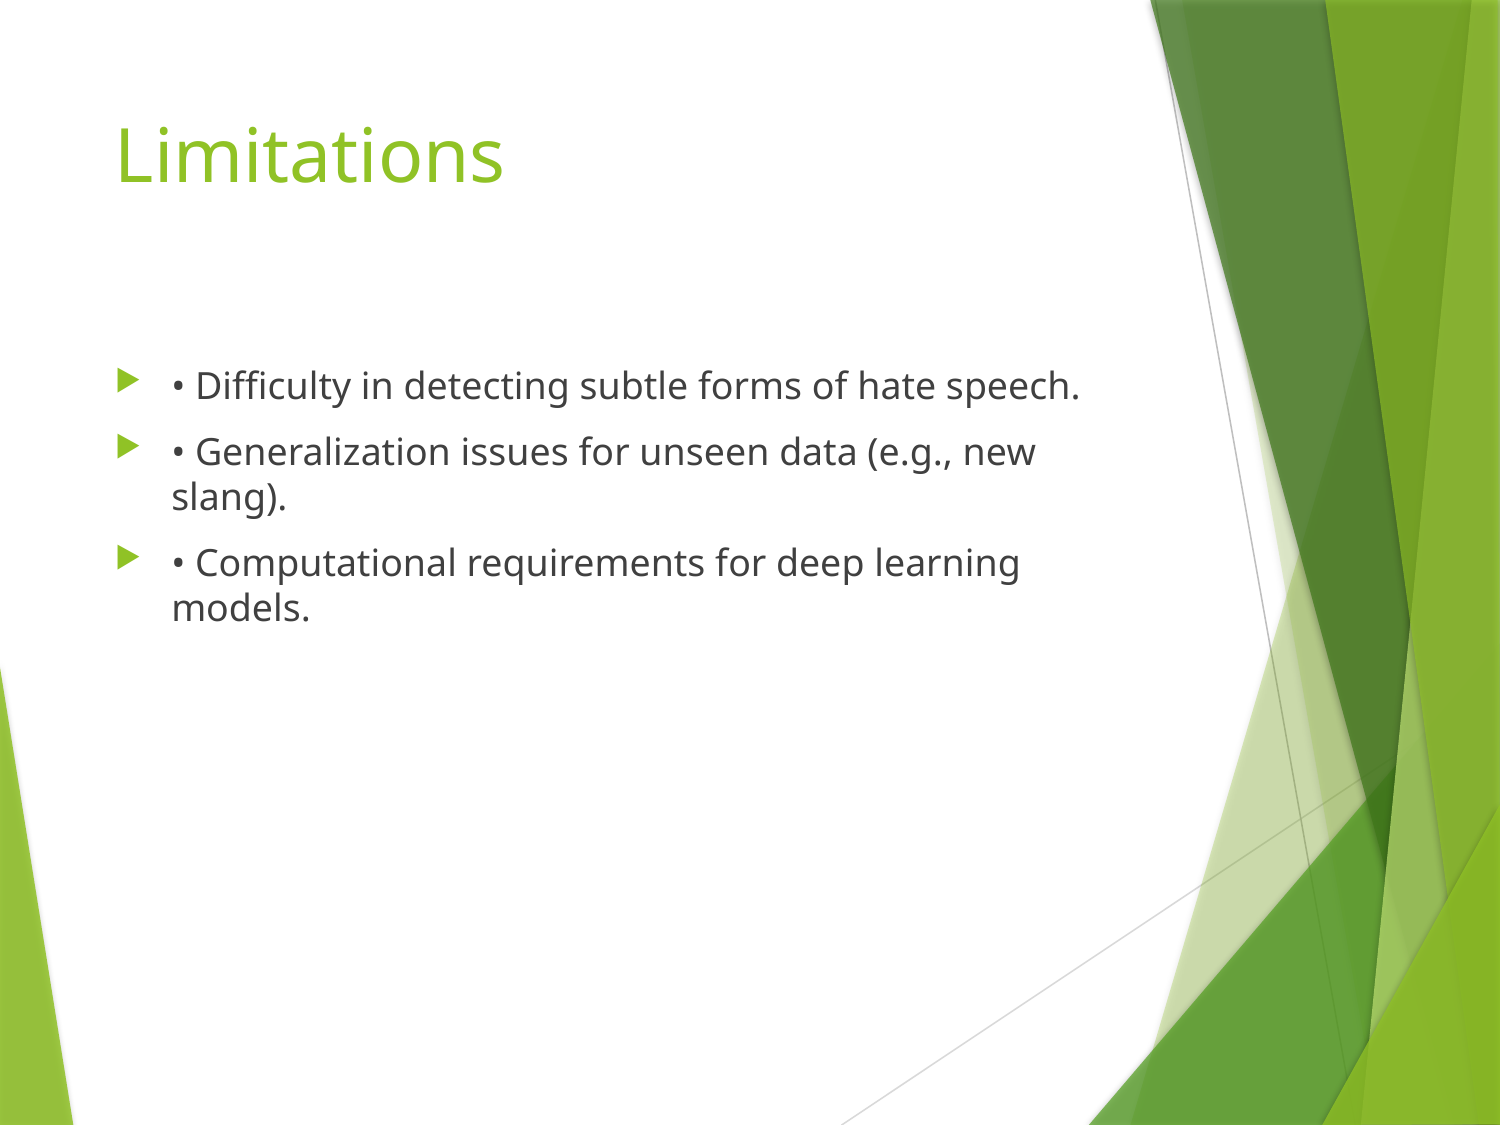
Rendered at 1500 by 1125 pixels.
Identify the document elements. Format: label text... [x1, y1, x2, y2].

title Limitations [99, 99, 1142, 317]
list • Difficulty in detecting subtle forms of hate speech. • Generalization issues for unseen data (e.g., new slang). • Computational requirements for deep learning models. [99, 354, 1142, 992]
